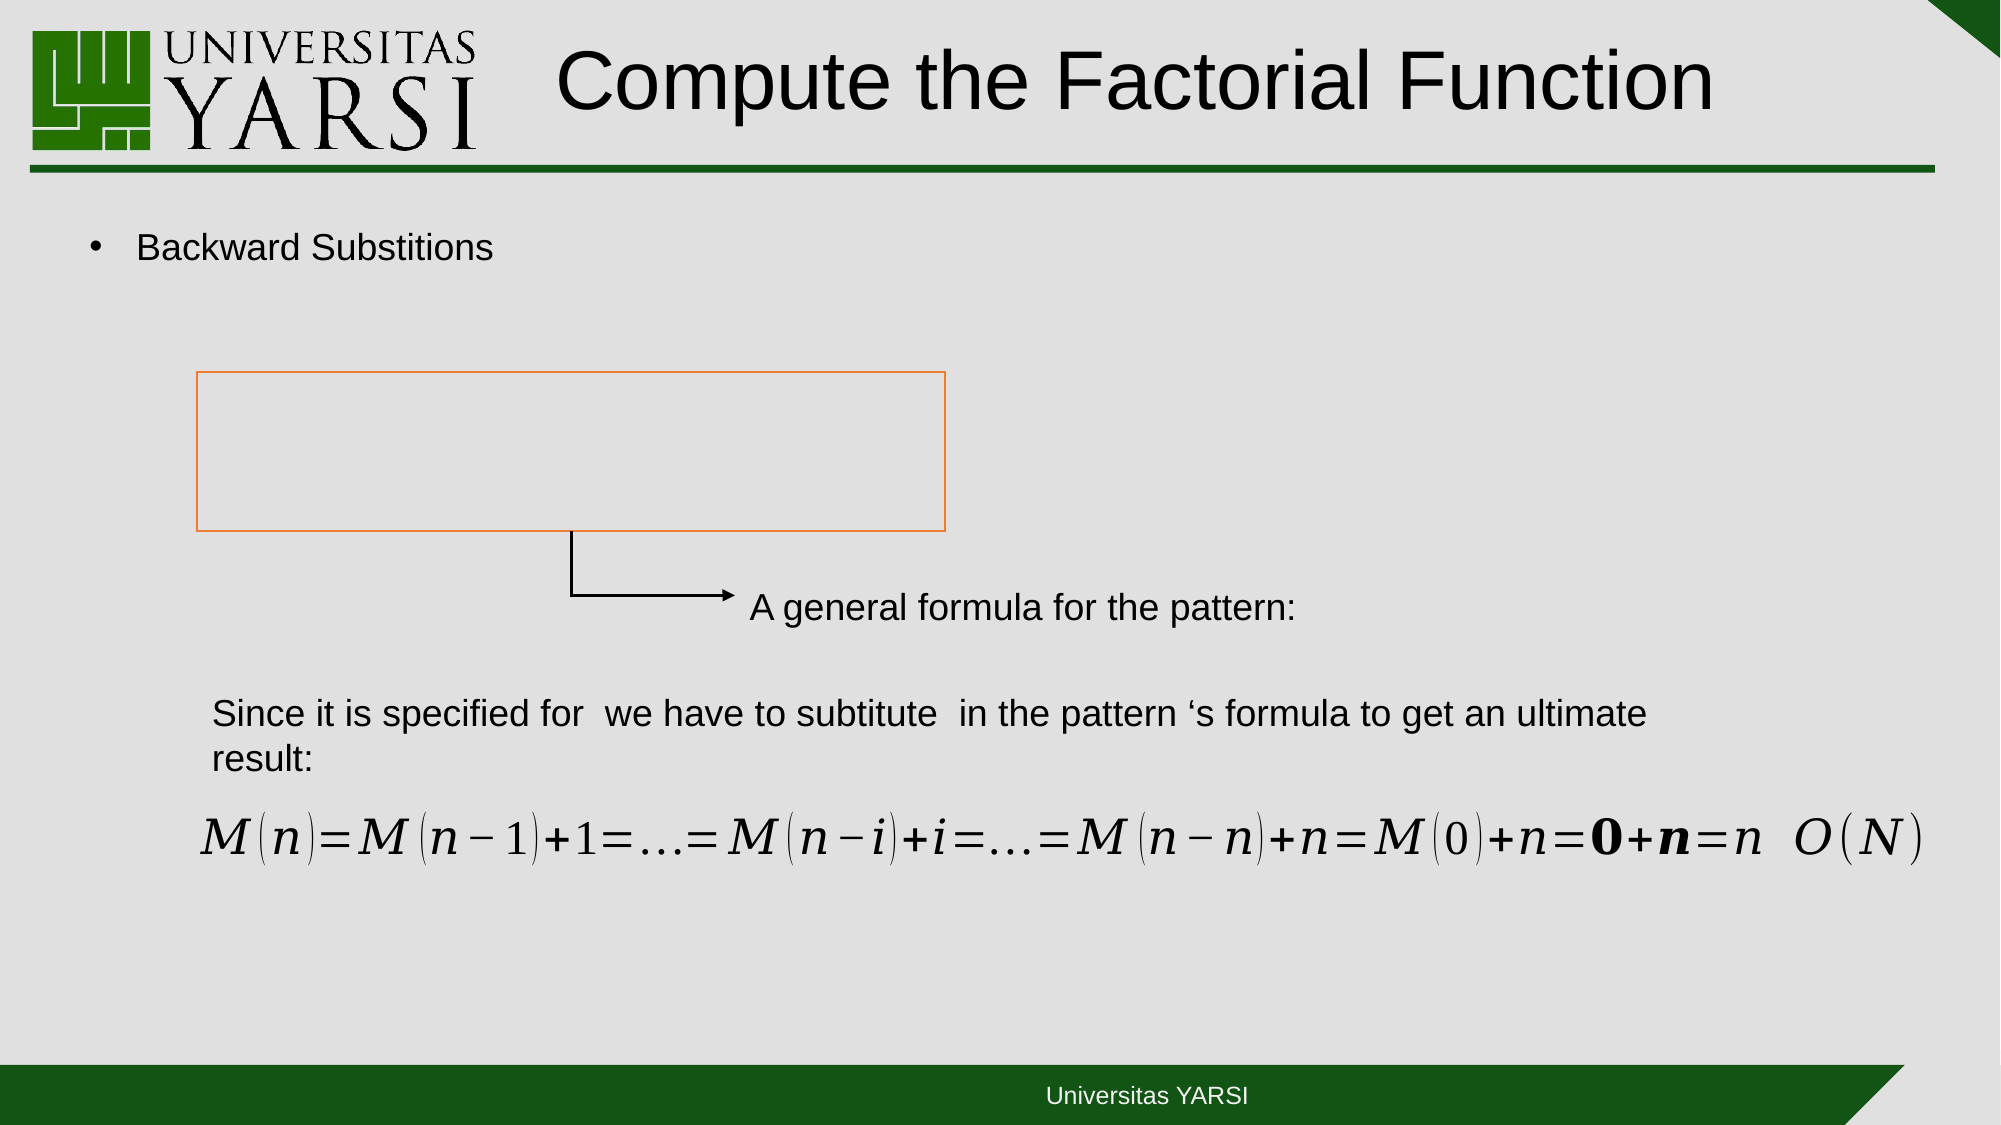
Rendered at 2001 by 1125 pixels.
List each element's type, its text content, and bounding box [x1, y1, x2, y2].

picture [30, 29, 480, 152]
text_box Backward Substitions [74, 215, 1792, 276]
footer Universitas YARSI [525, 1080, 1770, 1110]
title Compute the Factorial Function [540, 15, 1935, 150]
text_box [196, 371, 946, 532]
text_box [620, 481, 685, 646]
